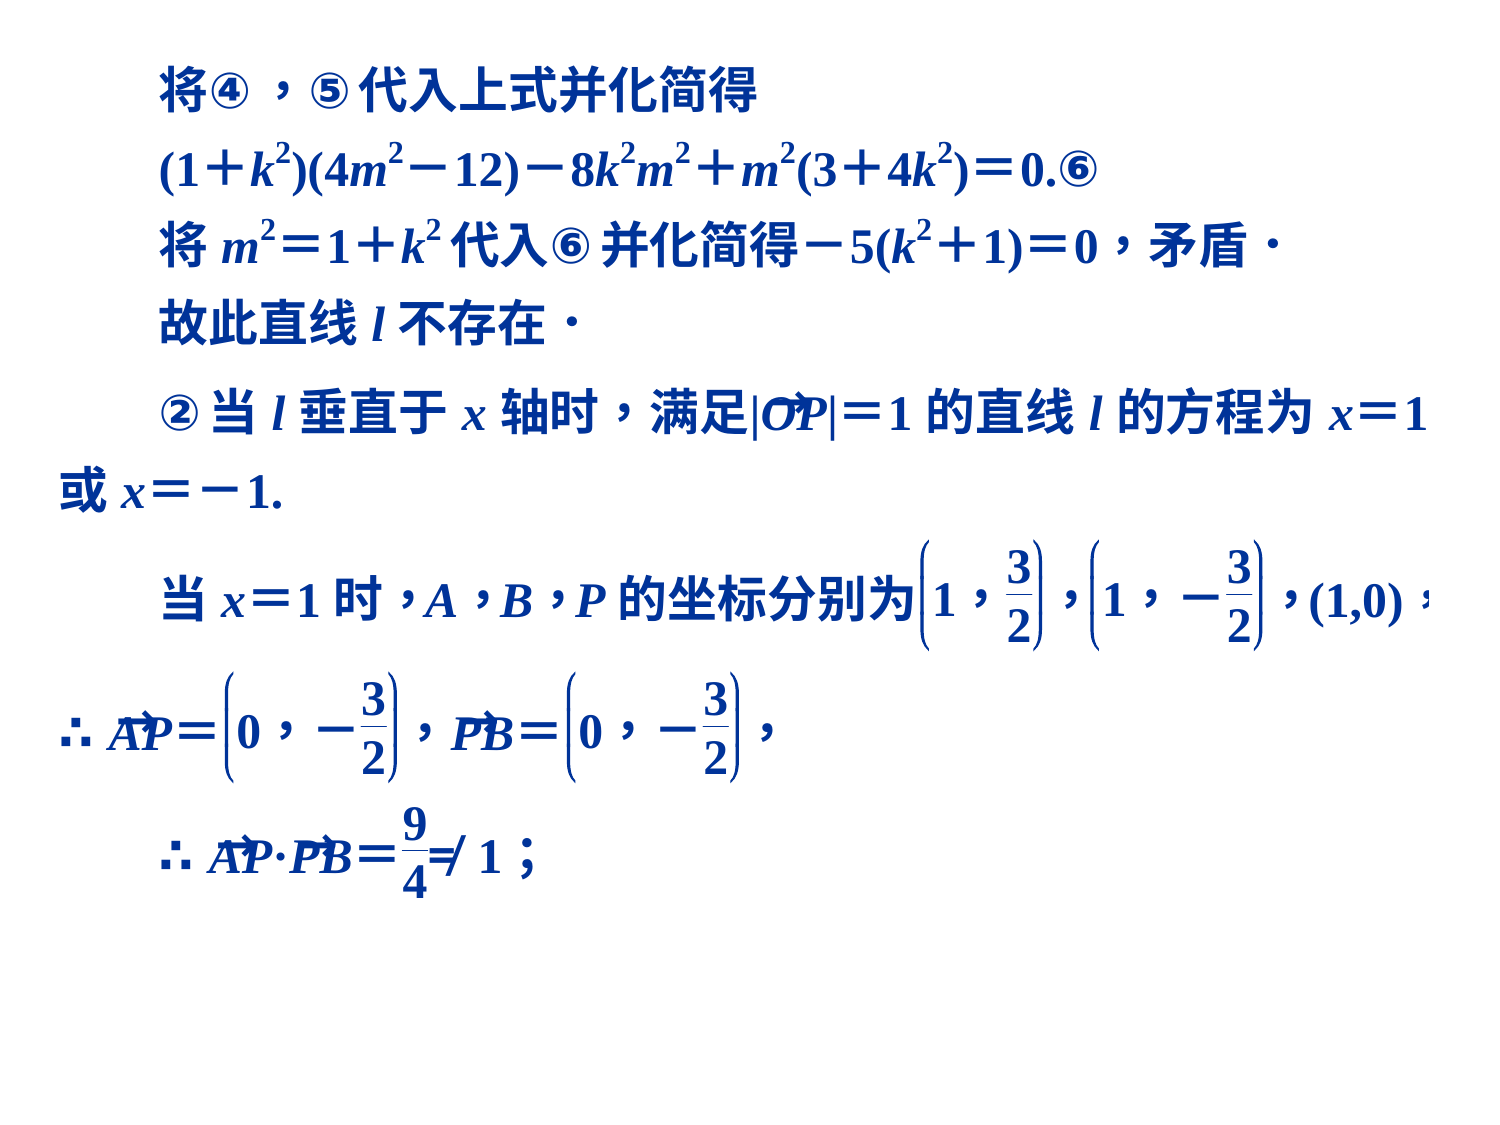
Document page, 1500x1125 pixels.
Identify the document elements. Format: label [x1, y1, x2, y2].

text_box [58, 58, 1429, 989]
